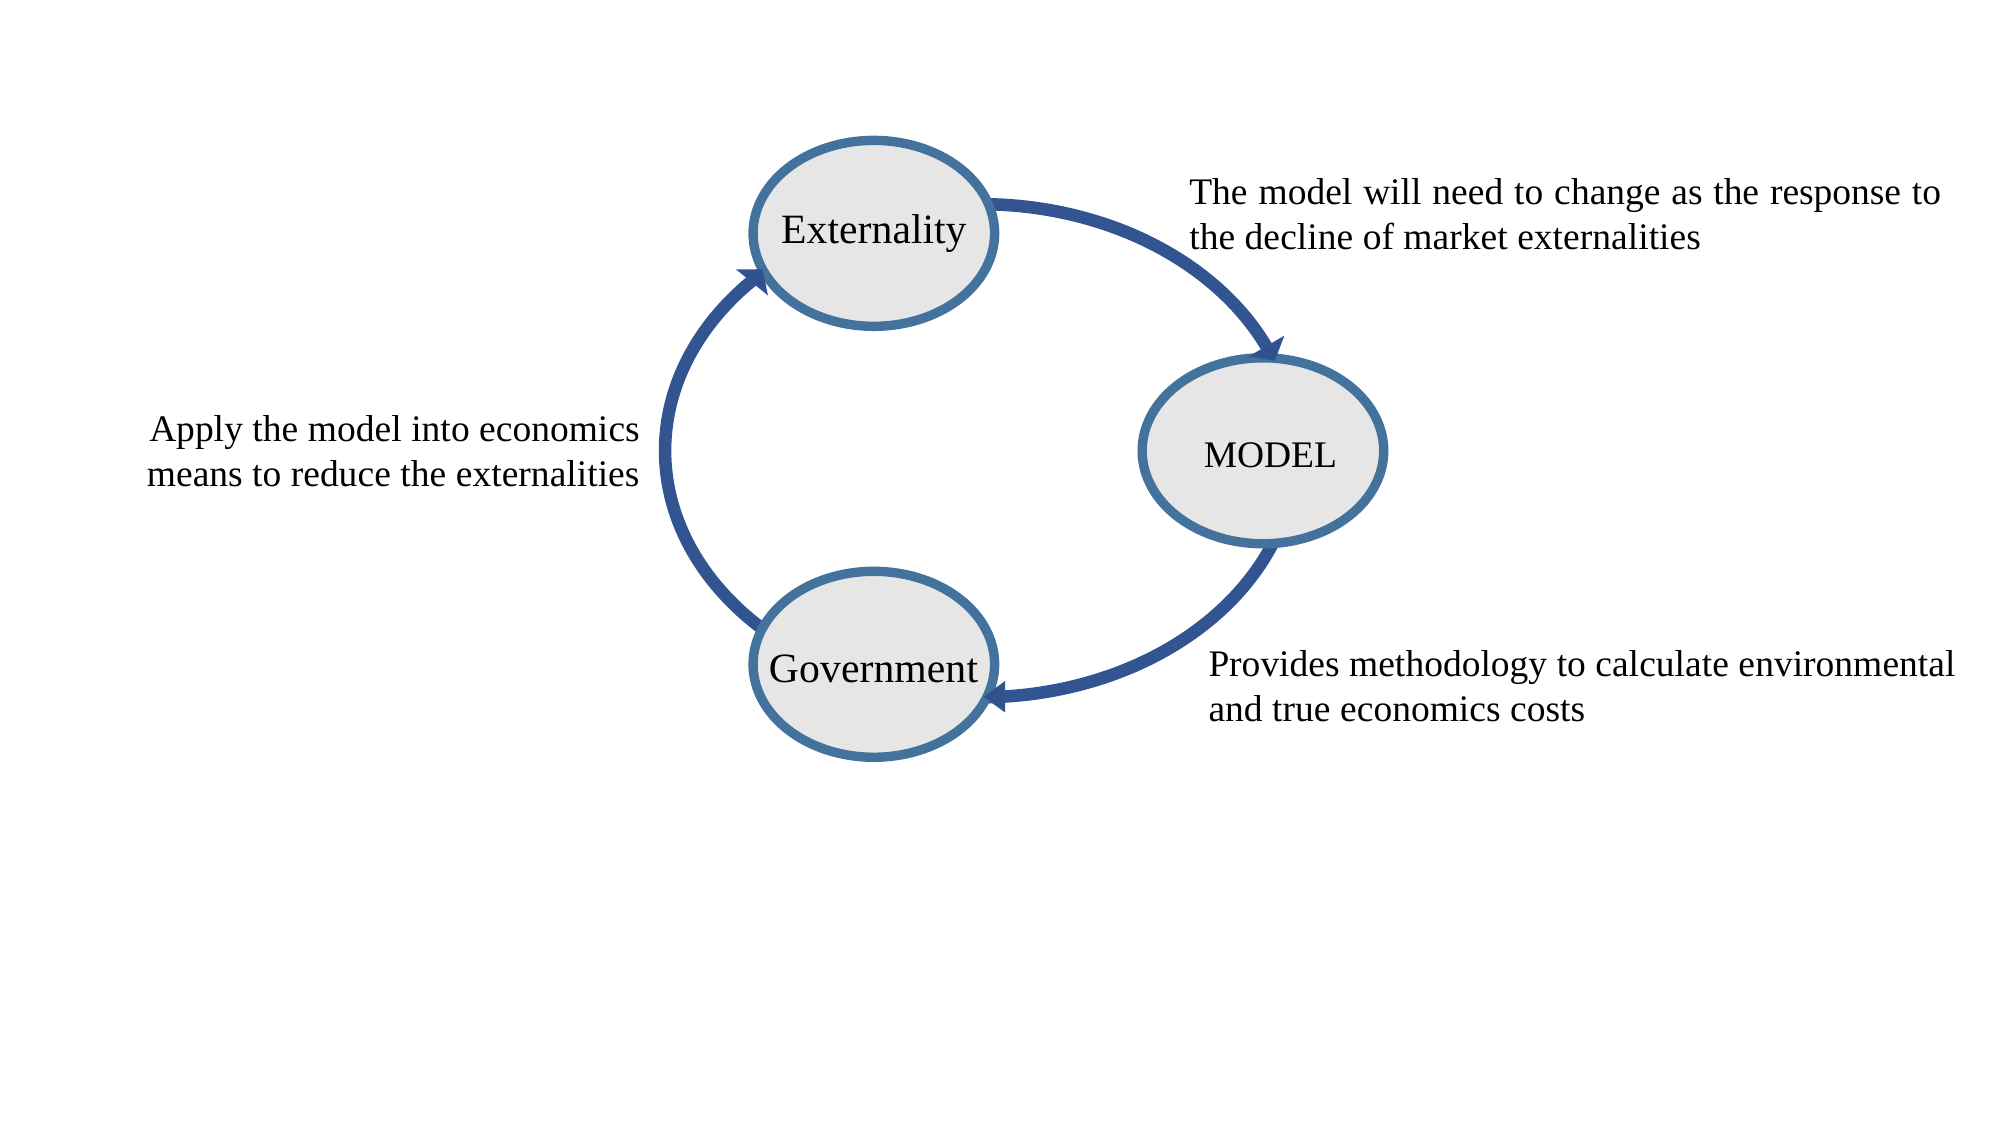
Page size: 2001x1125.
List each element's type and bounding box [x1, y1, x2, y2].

text_box [61, 140, 1977, 758]
